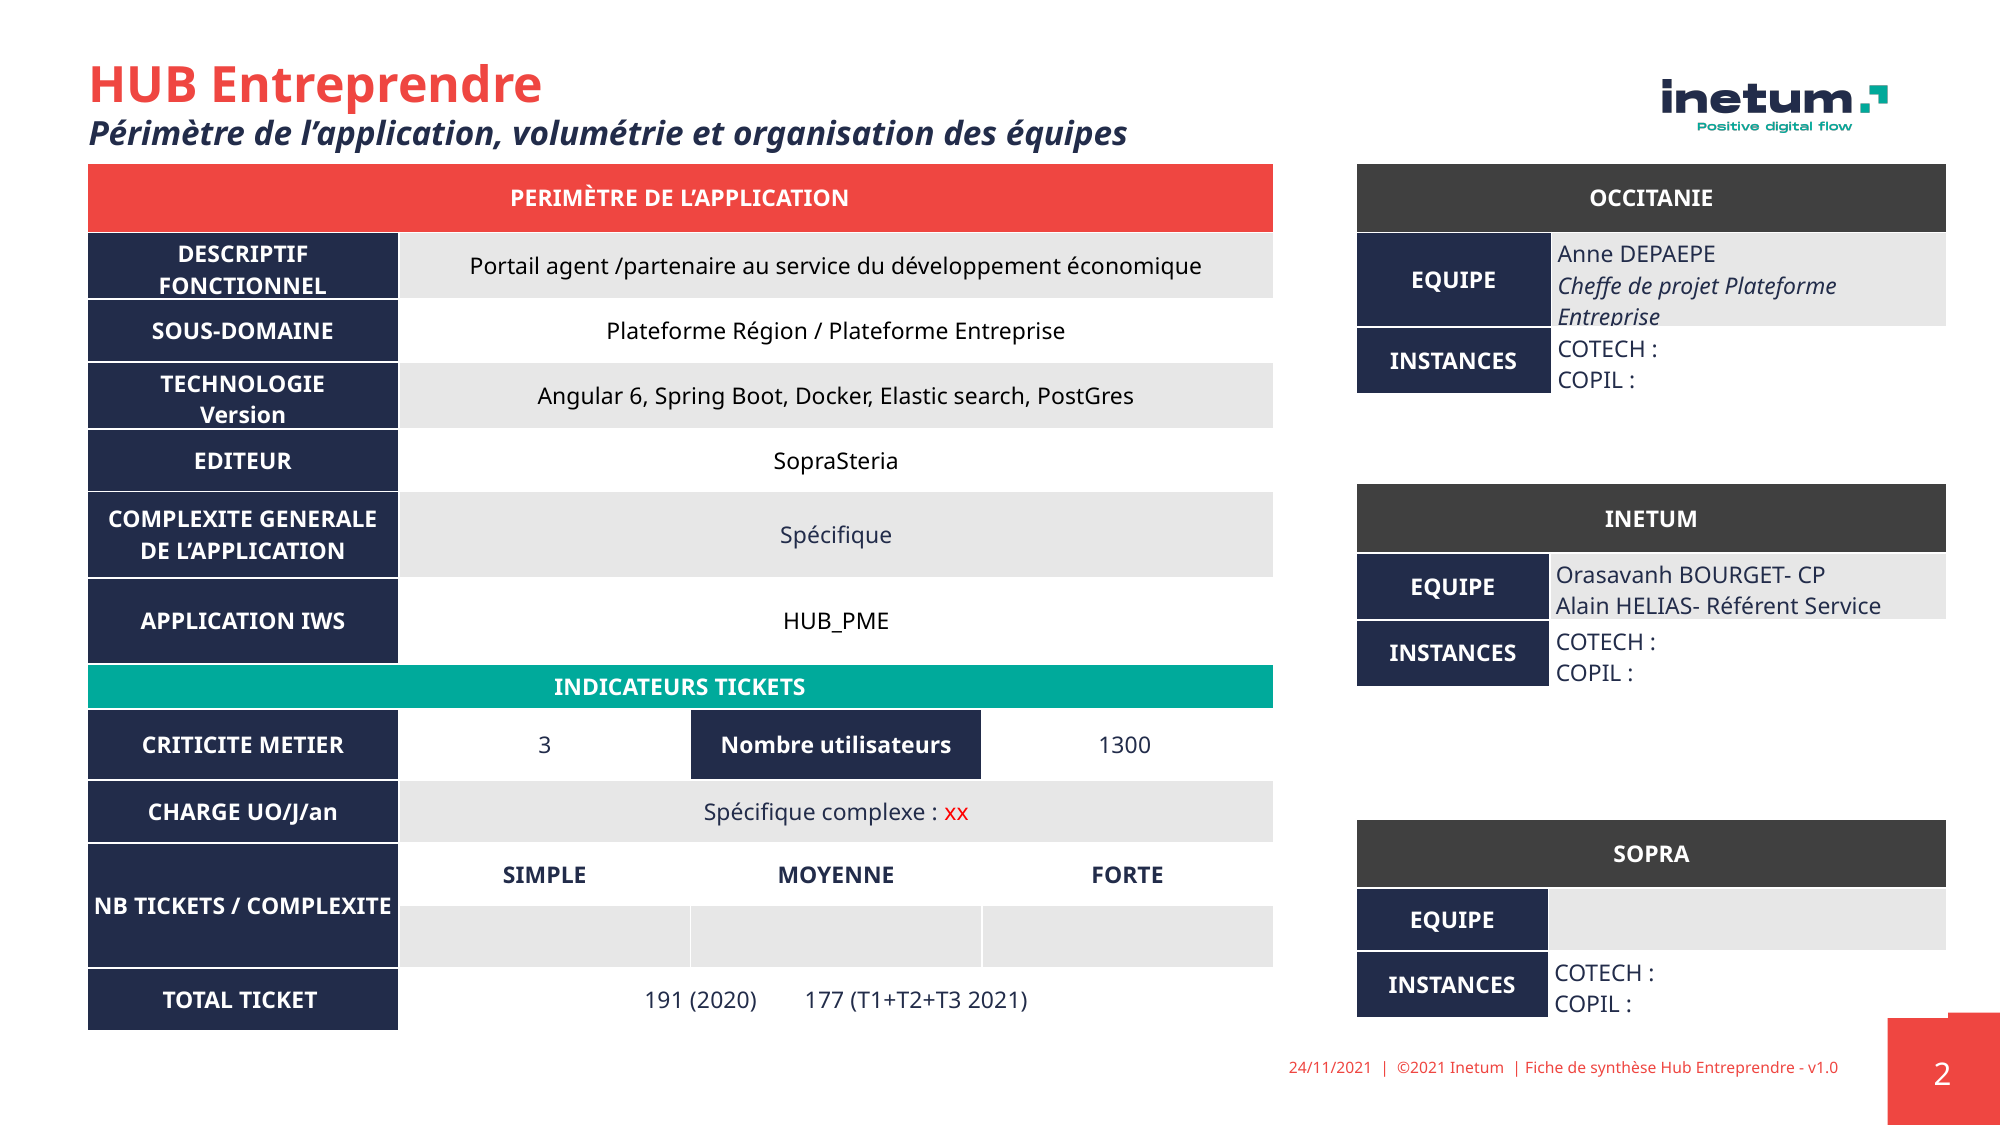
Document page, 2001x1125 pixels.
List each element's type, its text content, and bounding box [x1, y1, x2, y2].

table_cell Portail agent /partenaire au service du développement économique [400, 233, 1273, 298]
table_cell Nombre utilisateurs [691, 710, 981, 779]
table_cell COMPLEXITE GENERALE DE L’APPLICATION [88, 492, 398, 577]
table_cell INSTANCES [1357, 952, 1548, 1017]
table_cell EDITEUR [88, 430, 398, 491]
table_cell [983, 906, 1273, 967]
table_cell [691, 906, 981, 967]
table_cell SIMPLE [400, 844, 690, 905]
table_cell TOTAL TICKET [88, 969, 398, 1030]
table_cell Anne DEPAEPE Cheffe de projet Plateforme Entreprise [1552, 233, 1946, 326]
table_cell EQUIPE [1357, 889, 1548, 950]
table_cell NB TICKETS / COMPLEXITE [88, 844, 398, 967]
table_cell COTECH : COPIL : [1551, 621, 1946, 686]
table_cell CHARGE UO/J/an [88, 781, 398, 842]
table_cell INSTANCES [1357, 621, 1549, 686]
footer 24/11/2021 | ©2021 Inetum | Fiche de synthèse Hub Entreprendre - v1.0 [1209, 1040, 1866, 1094]
table_header PERIMÈTRE DE L’APPLICATION [88, 164, 1273, 232]
table_cell Angular 6, Spring Boot, Docker, Elastic search, PostGres [400, 363, 1273, 428]
table_cell [400, 906, 690, 967]
title HUB Entreprendre Périmètre de l’application, volumétrie et organisation des équipes [86, 50, 1614, 241]
table_cell HUB_PME [400, 579, 1273, 663]
table_cell Spécifique [400, 492, 1273, 577]
table_cell DESCRIPTIF FONCTIONNEL [88, 233, 398, 298]
table_header INETUM [1357, 484, 1946, 552]
table_cell SOUS-DOMAINE [88, 300, 398, 361]
table_cell Spécifique complexe : xx [400, 781, 1273, 842]
table_cell 3 [400, 710, 690, 779]
table_cell INSTANCES [1357, 328, 1551, 393]
table_cell COTECH : COPIL : [1552, 328, 1946, 393]
table_cell Plateforme Région / Plateforme Entreprise [400, 300, 1273, 361]
table_cell INDICATEURS TICKETS [88, 665, 1273, 708]
table_cell 1300 [983, 710, 1273, 779]
picture [1662, 79, 1888, 133]
table_cell [1549, 889, 1946, 950]
table_cell EQUIPE [1357, 233, 1551, 326]
table_cell SopraSteria [400, 430, 1273, 491]
table_cell Orasavanh BOURGET- CP Alain HELIAS- Référent Service [1551, 554, 1946, 619]
table_cell TECHNOLOGIE Version [88, 363, 398, 428]
table_cell COTECH : COPIL : [1549, 952, 1946, 1017]
table_cell APPLICATION IWS [88, 579, 398, 663]
table_cell MOYENNE [691, 844, 981, 905]
table_cell CRITICITE METIER [88, 710, 398, 779]
table_header SOPRA [1357, 820, 1946, 887]
table_cell FORTE [983, 844, 1273, 905]
table_cell EQUIPE [1357, 554, 1549, 619]
table_header OCCITANIE [1357, 164, 1946, 232]
table_cell 191 (2020) 177 (T1+T2+T3 2021) [400, 969, 1273, 1030]
